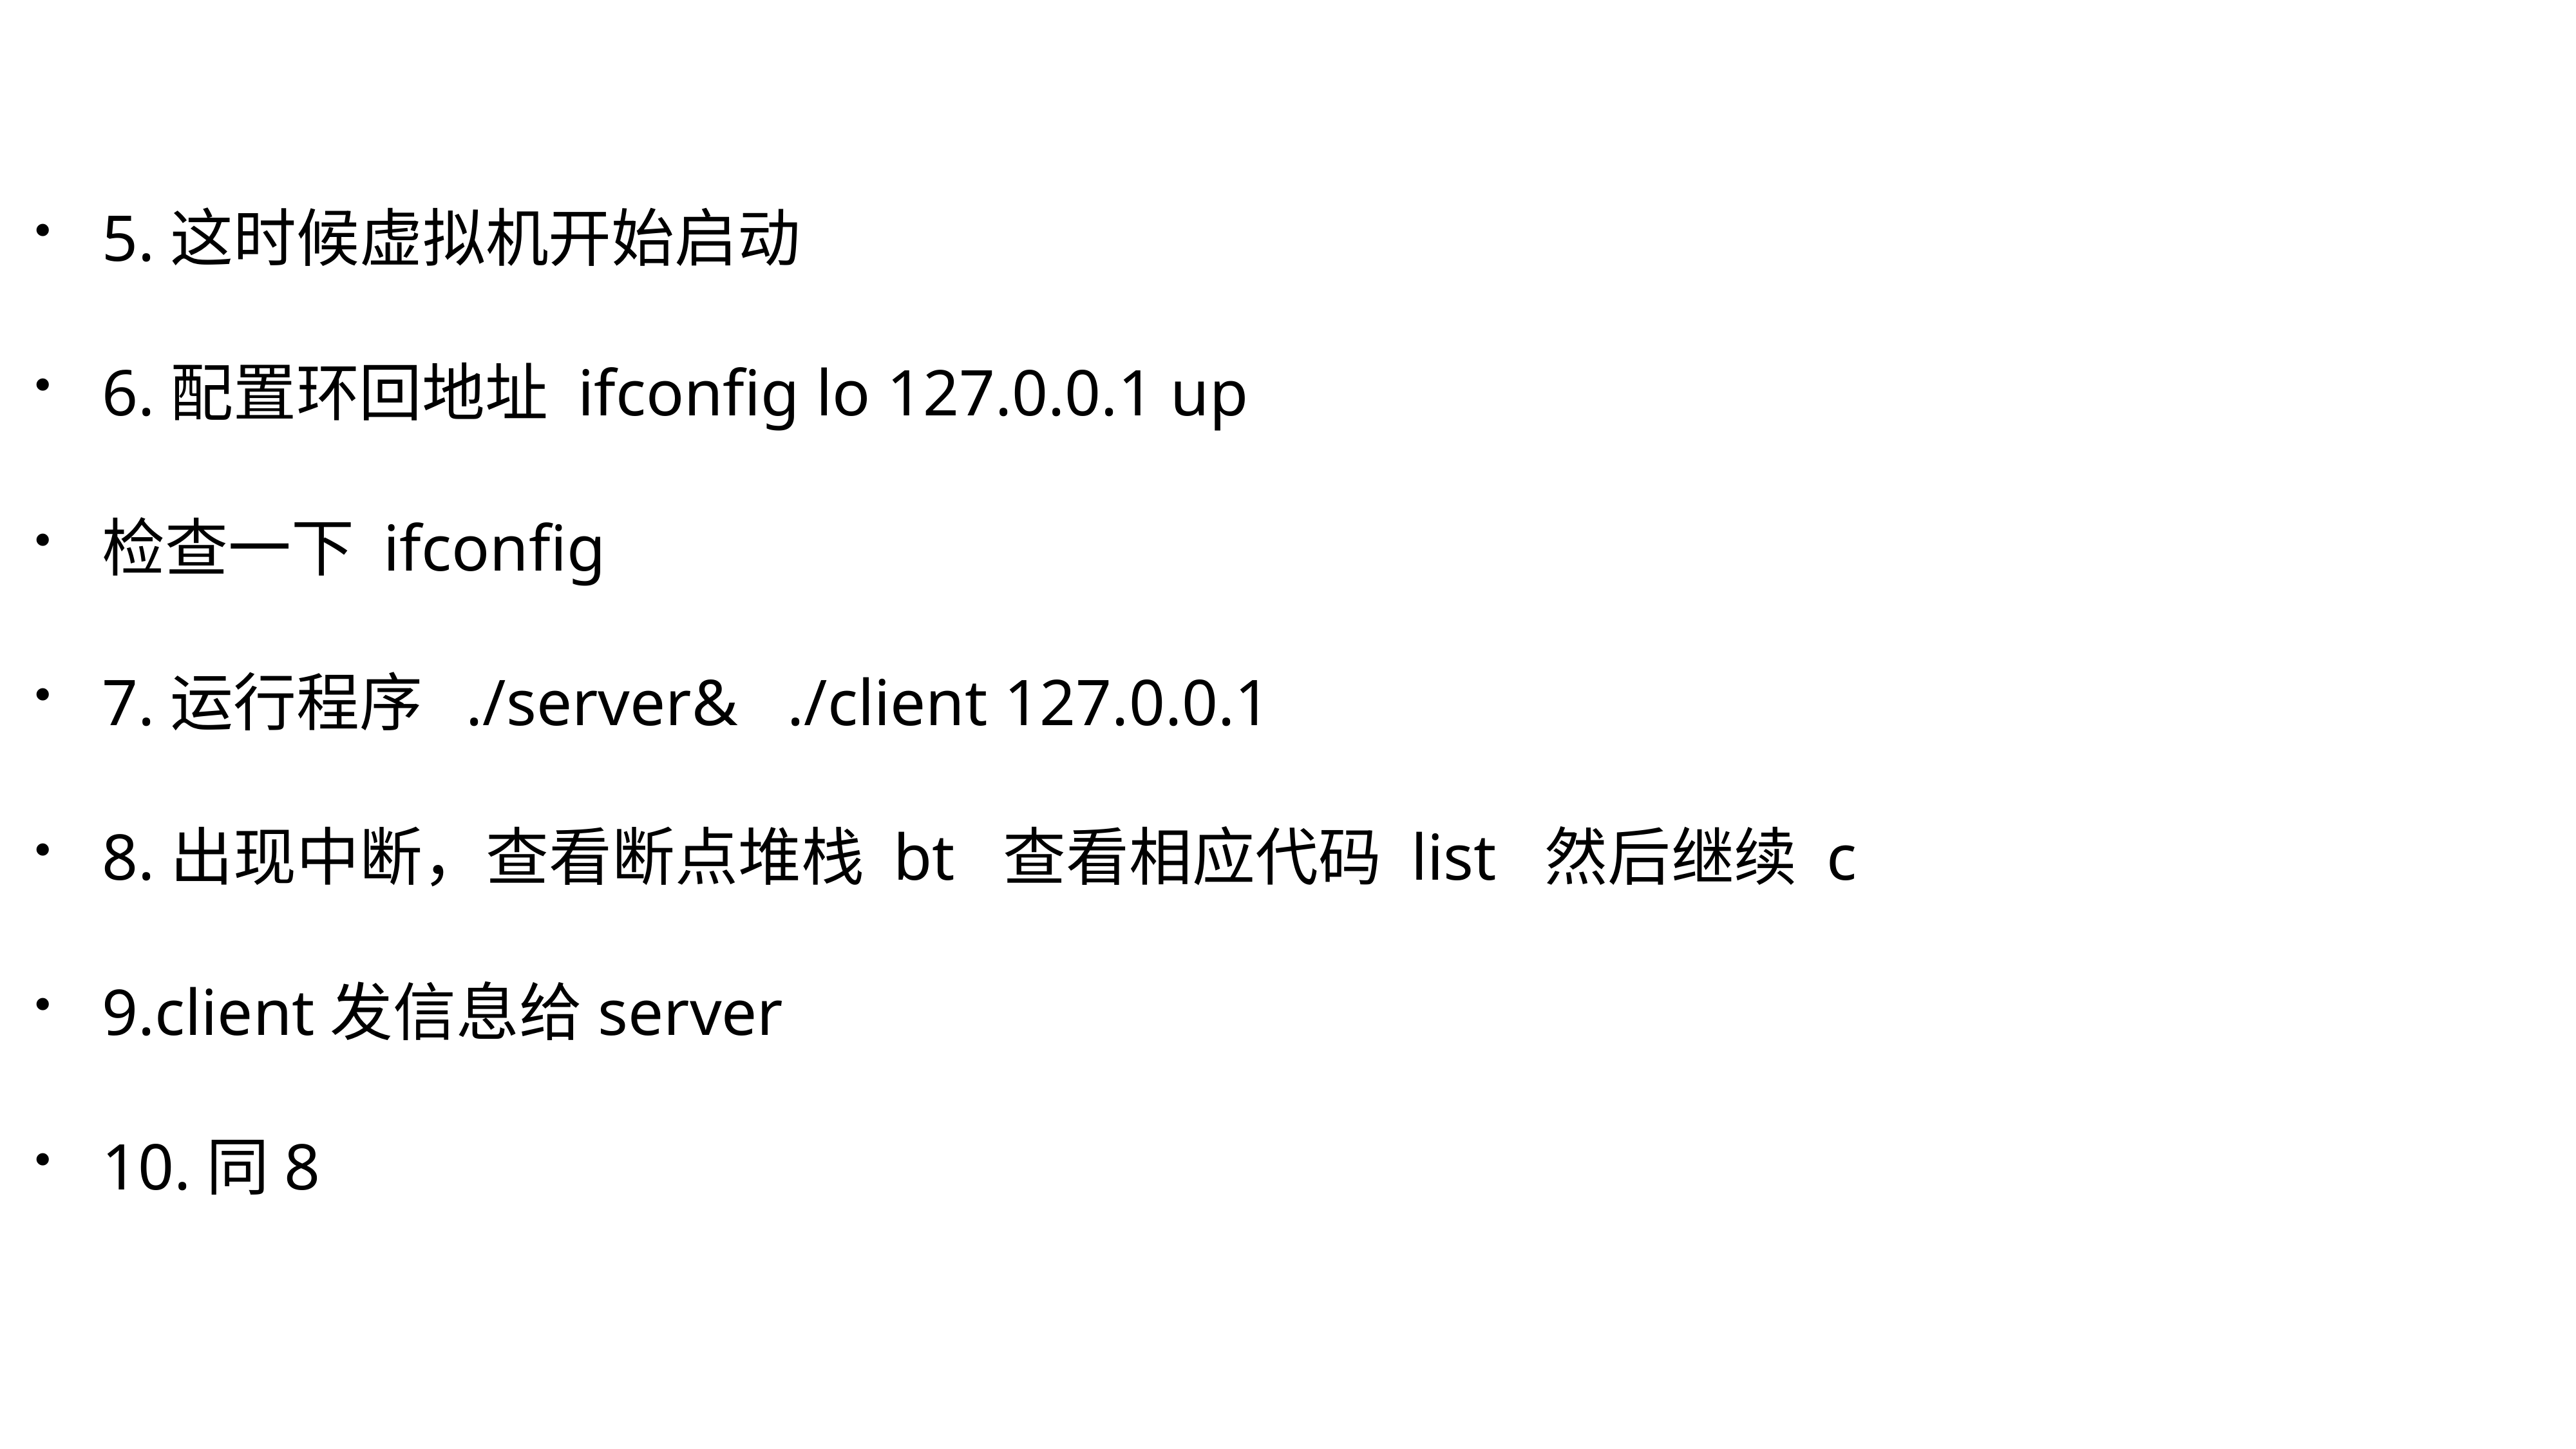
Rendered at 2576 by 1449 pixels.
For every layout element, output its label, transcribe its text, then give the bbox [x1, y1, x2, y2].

list 5.这时候虚拟机开始启动 6.配置环回地址 ifconfig lo 127.0.0.1 up 检查一下 ifconfig 7.运行程序 ./server& ./client 127.0.0.1 8.出现中断，查看断点堆栈 bt 查看相应代码 list 然后继续 c 9.client发信息给server 10.同8 [29, 0, 2576, 1449]
